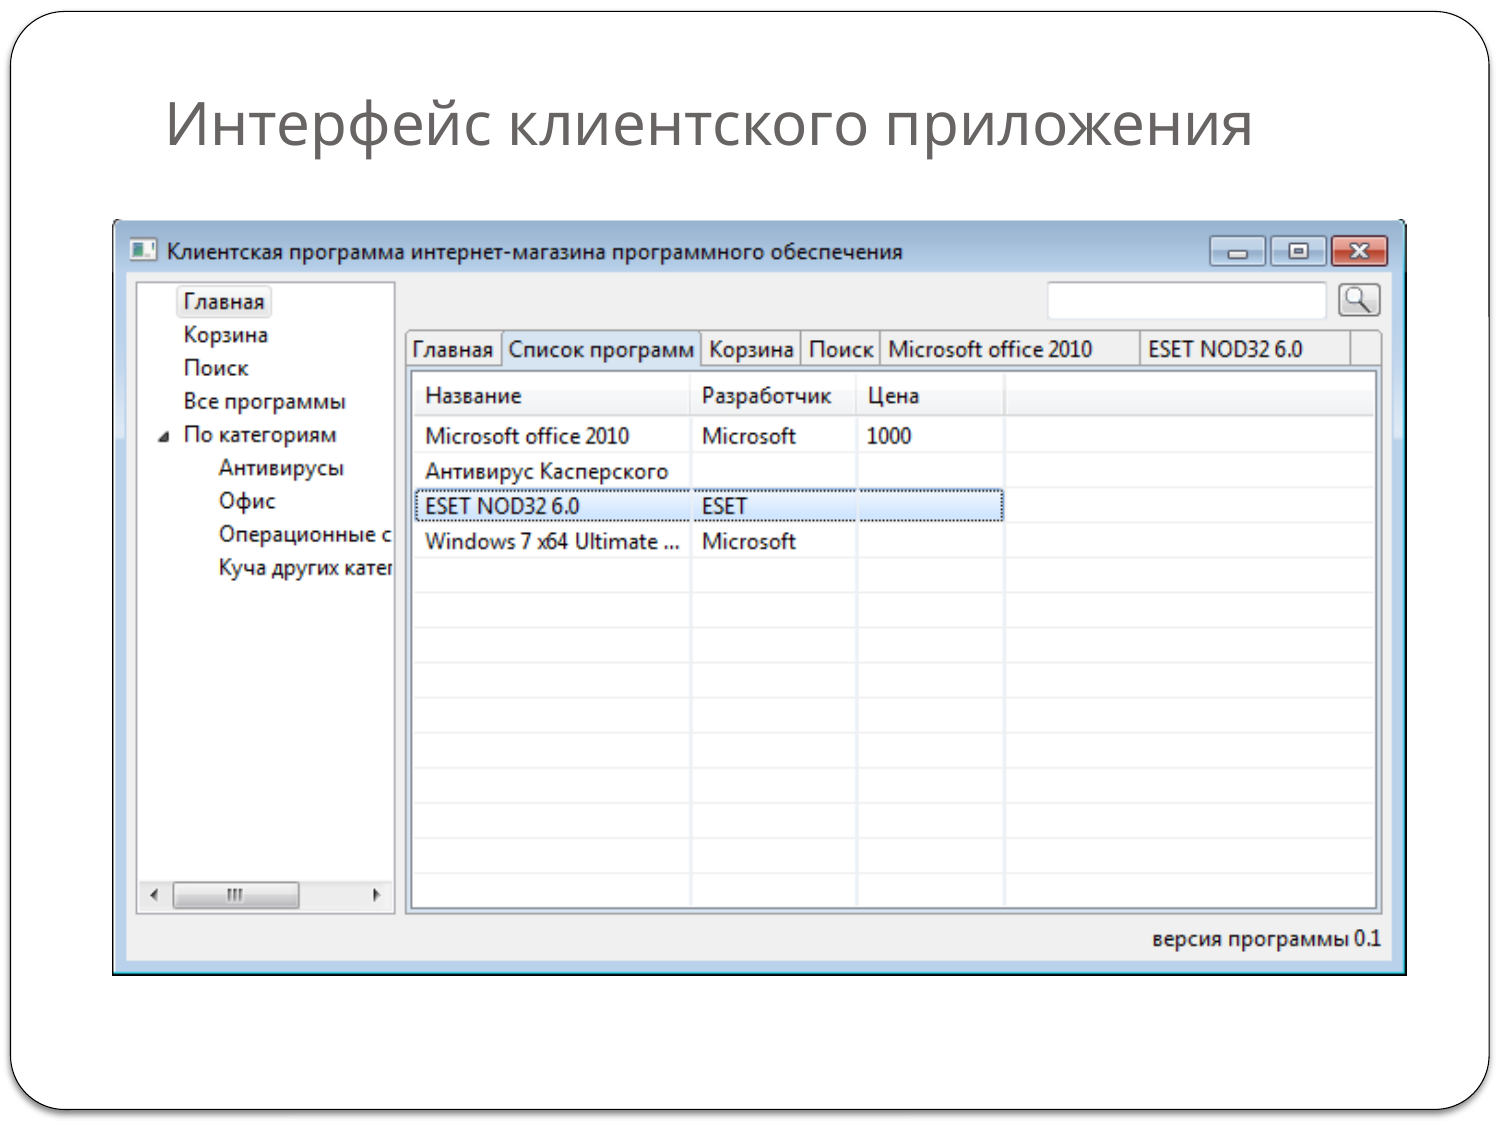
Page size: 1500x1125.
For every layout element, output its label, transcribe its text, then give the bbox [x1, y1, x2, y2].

title Интерфейс клиентского приложения [150, 45, 1425, 173]
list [111, 219, 1407, 977]
